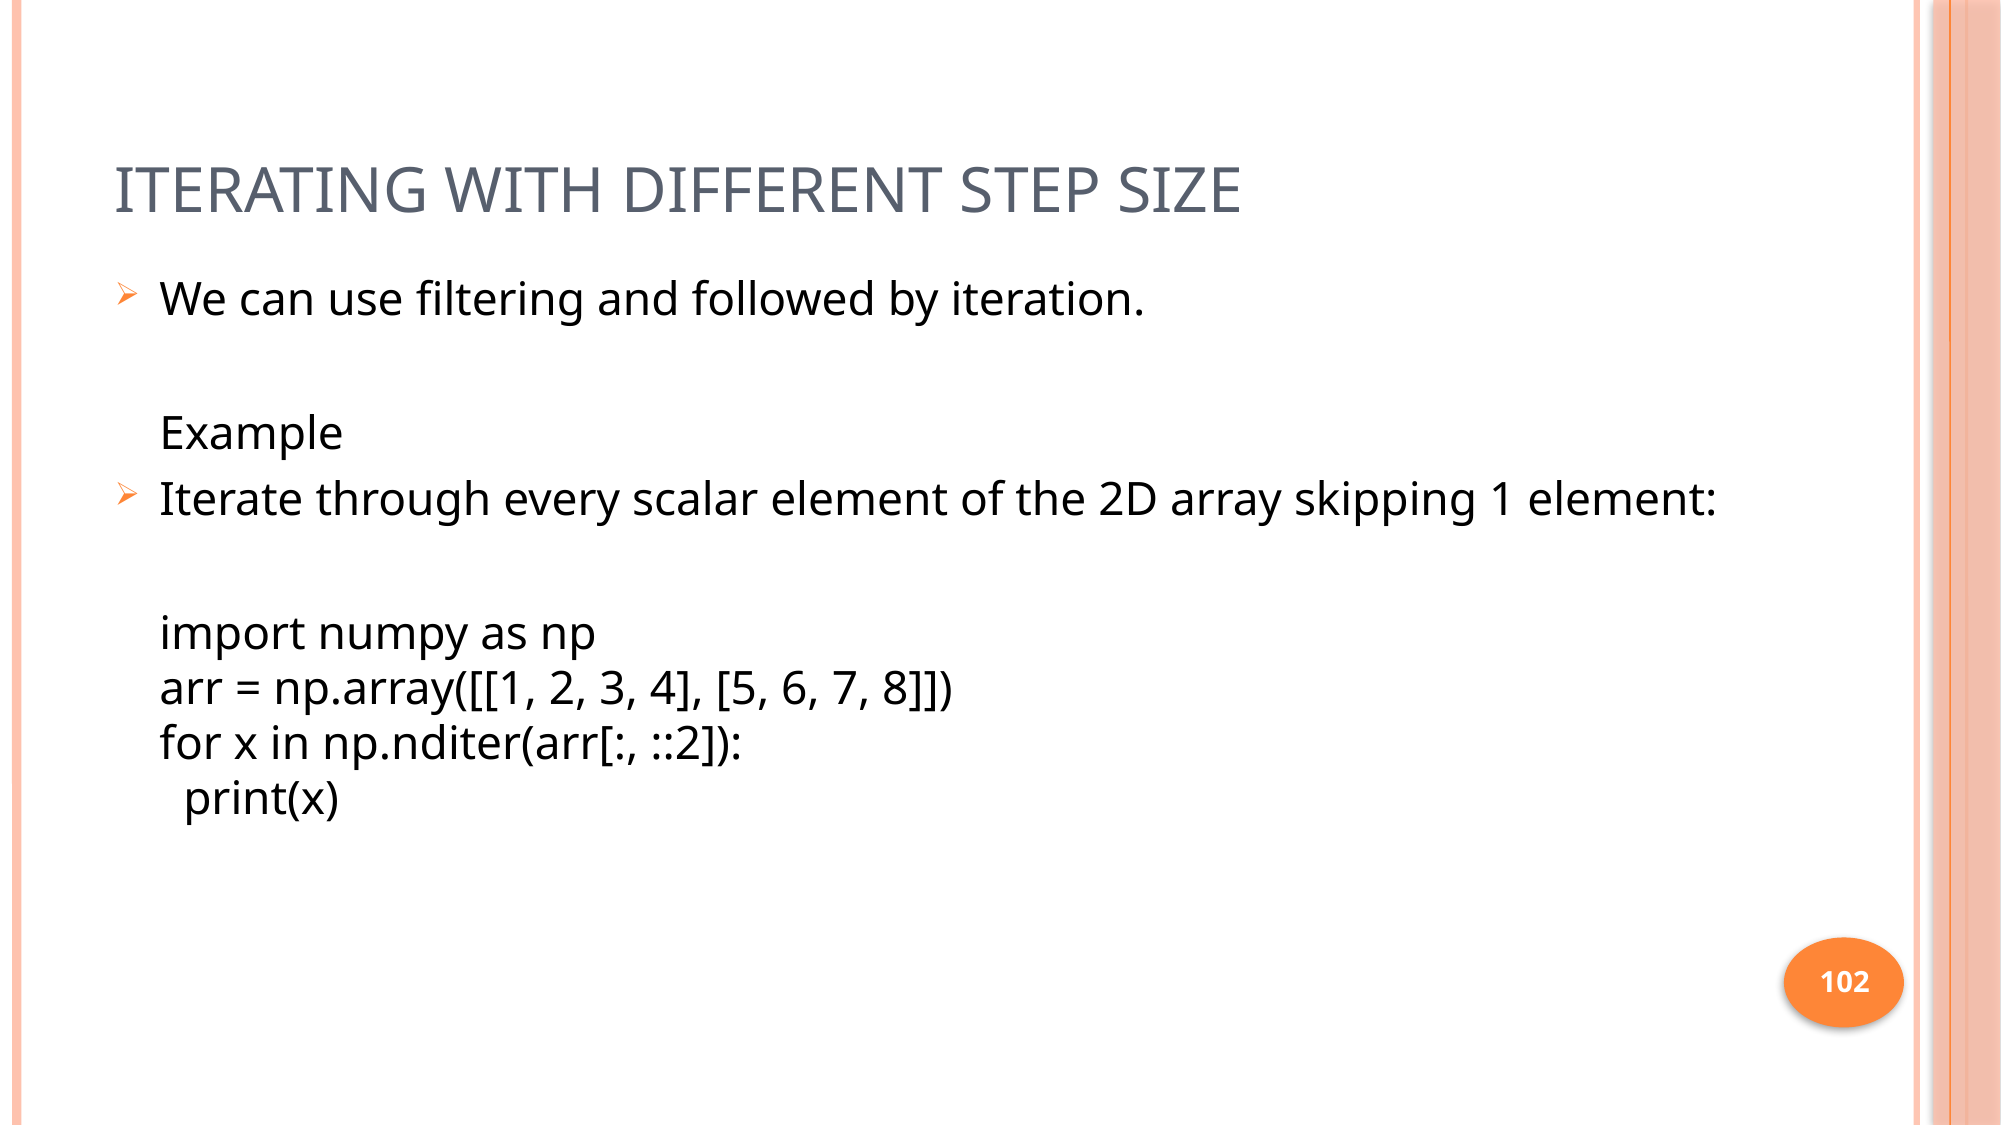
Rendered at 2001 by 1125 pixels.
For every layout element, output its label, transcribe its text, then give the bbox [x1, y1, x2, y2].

title Iterating With Different Step Size [99, 45, 1734, 233]
list We can use filtering and followed by iteration. Example Iterate through every scalar element of the 2D array skipping 1 element: import numpy as np arr = np.array([[1, 2, 3, 4], [5, 6, 7, 8]]) for x in np.nditer(arr[:, ::2]): print(x) [99, 262, 1734, 1062]
slide_number 102 [1777, 940, 1912, 1027]
